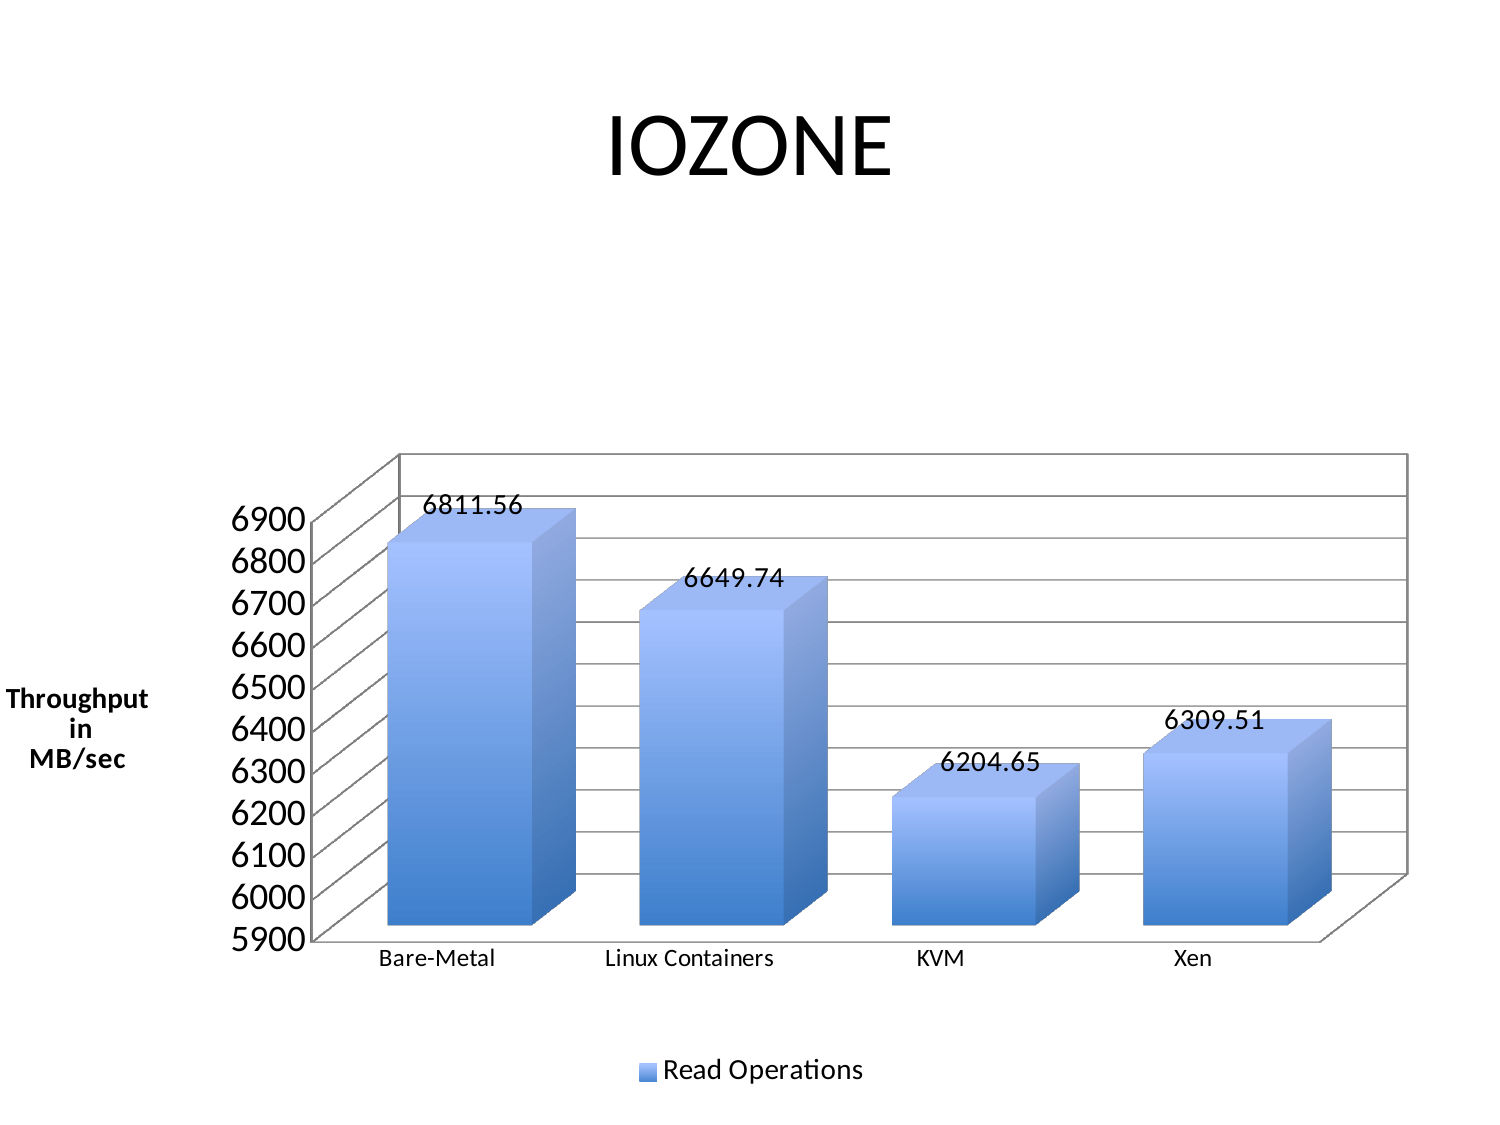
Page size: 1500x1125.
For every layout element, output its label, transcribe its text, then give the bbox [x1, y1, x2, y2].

chart [0, 266, 1500, 1094]
title IOZONE [75, 45, 1425, 233]
